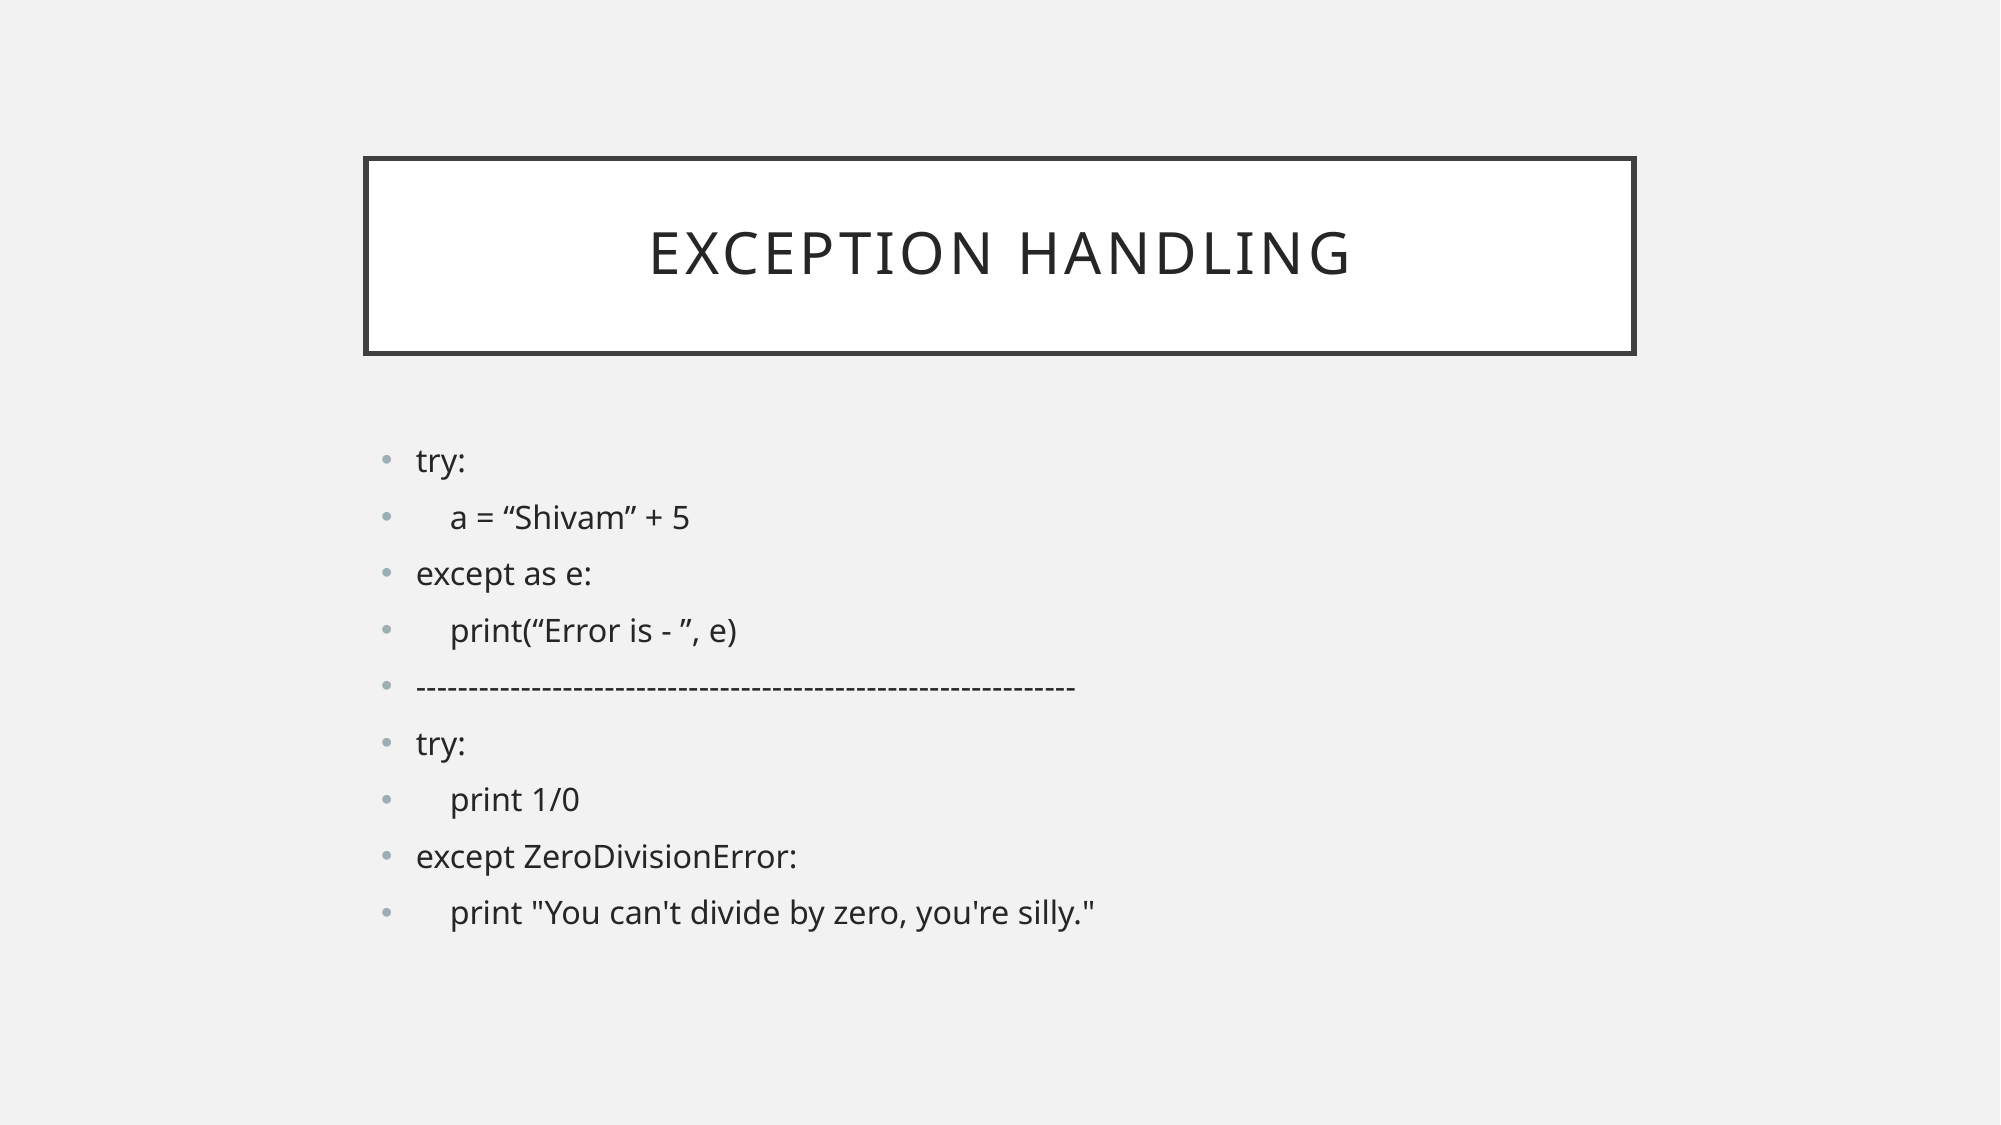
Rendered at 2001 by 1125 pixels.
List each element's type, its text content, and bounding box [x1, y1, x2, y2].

title EXCEPTION HANDLING [363, 156, 1637, 356]
list try: a = “Shivam” + 5 except as e: print(“Error is - ”, e) --------------------------------------------------------------- try: print 1/0 except ZeroDivisionError: print "You can't divide by zero, you're silly." [366, 432, 1634, 942]
